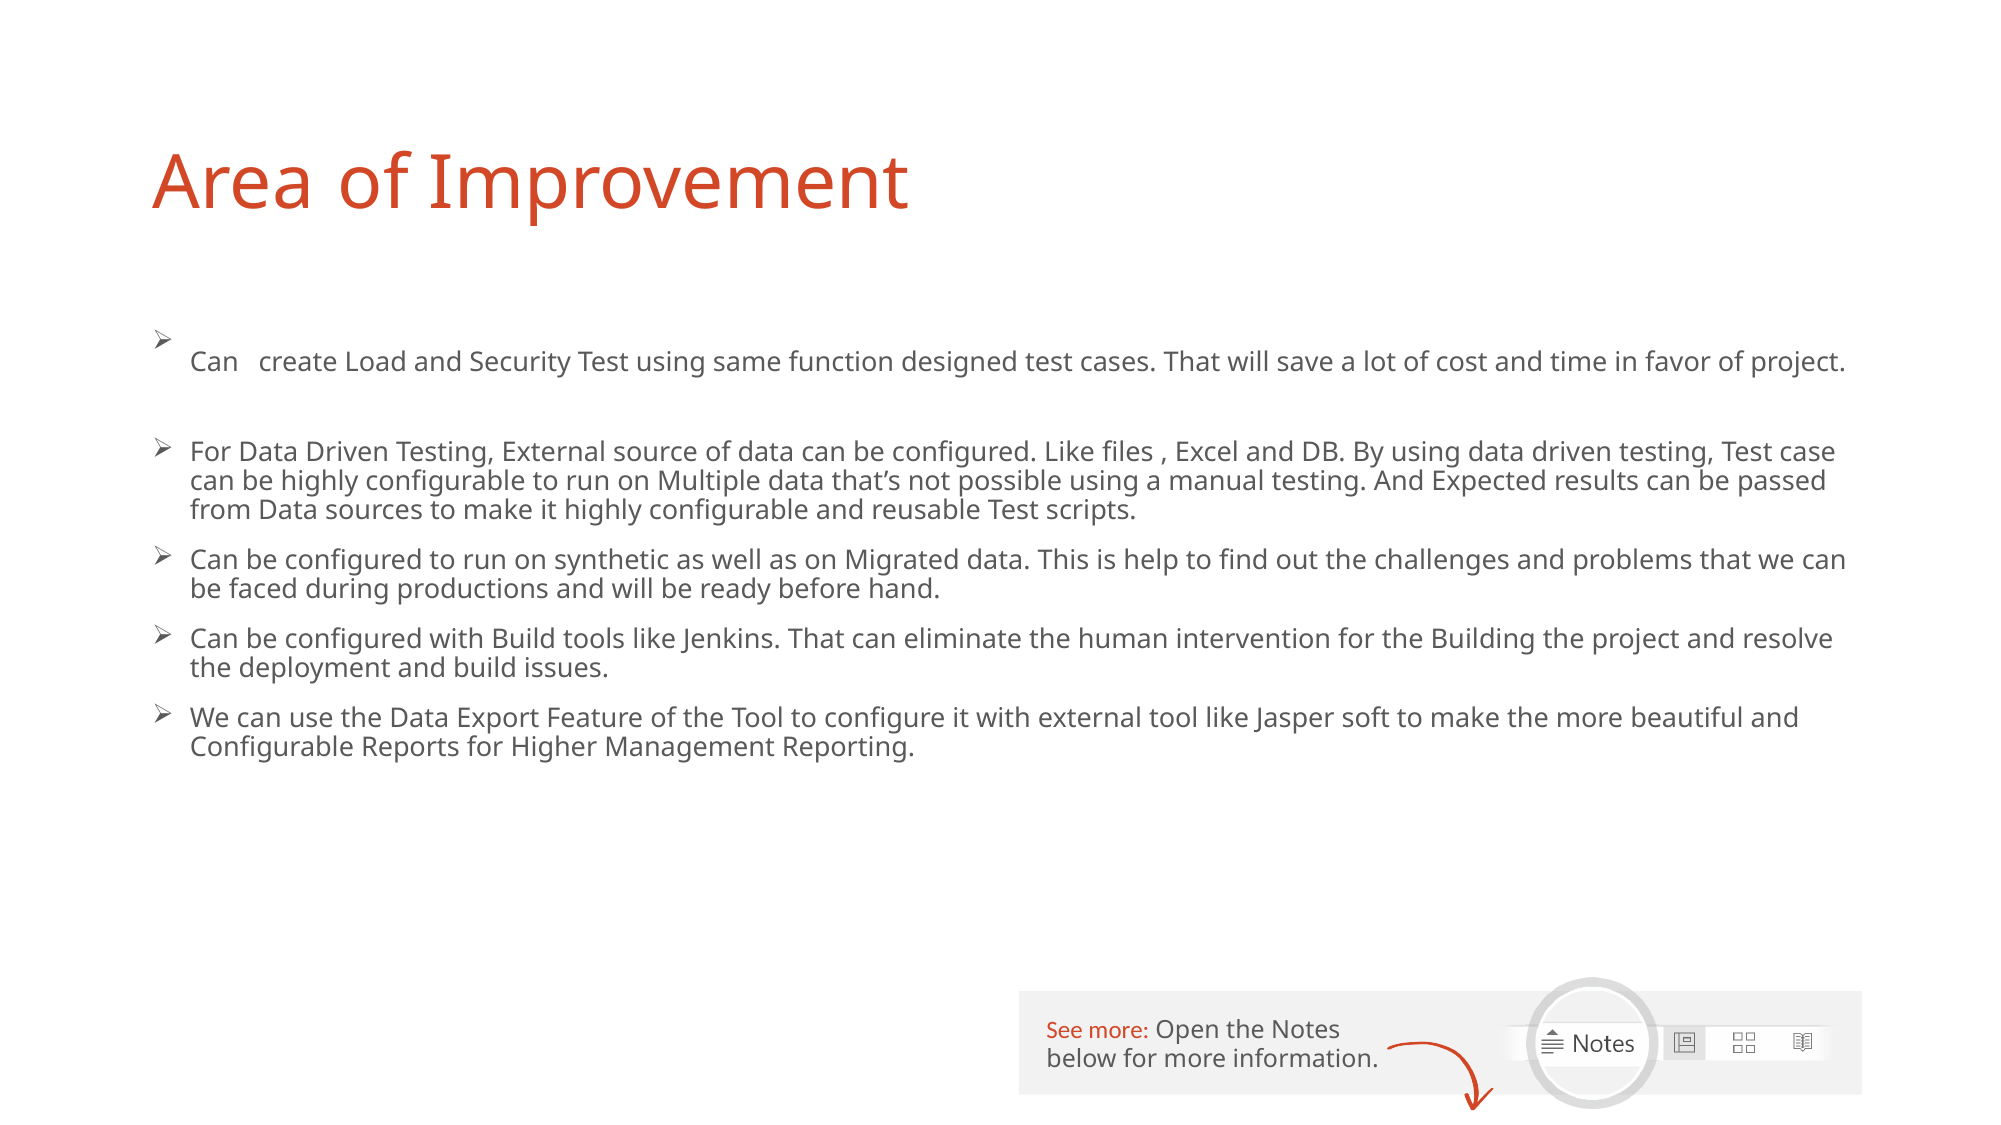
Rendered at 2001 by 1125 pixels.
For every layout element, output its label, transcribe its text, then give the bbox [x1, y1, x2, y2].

title Area of Improvement [137, 111, 1863, 247]
list Can create Load and Security Test using same function designed test cases. That will save a lot of cost and time in favor of project. For Data Driven Testing, External source of data can be configured. Like files , Excel and DB. By using data driven testing, Test case can be highly configurable to run on Multiple data that’s not possible using a manual testing. And Expected results can be passed from Data sources to make it highly configurable and reusable Test scripts. Can be configured to run on synthetic as well as on Migrated data. This is help to find out the challenges and problems that we can be faced during productions and will be ready before hand. Can be configured with Build tools like Jenkins. That can eliminate the human intervention for the Building the project and resolve the deployment and build issues. We can use the Data Export Feature of the Tool to configure it with external tool like Jasper soft to make the more beautiful and Configurable Reports for Higher Management Reporting. [137, 299, 1863, 1014]
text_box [1018, 953, 1871, 1125]
